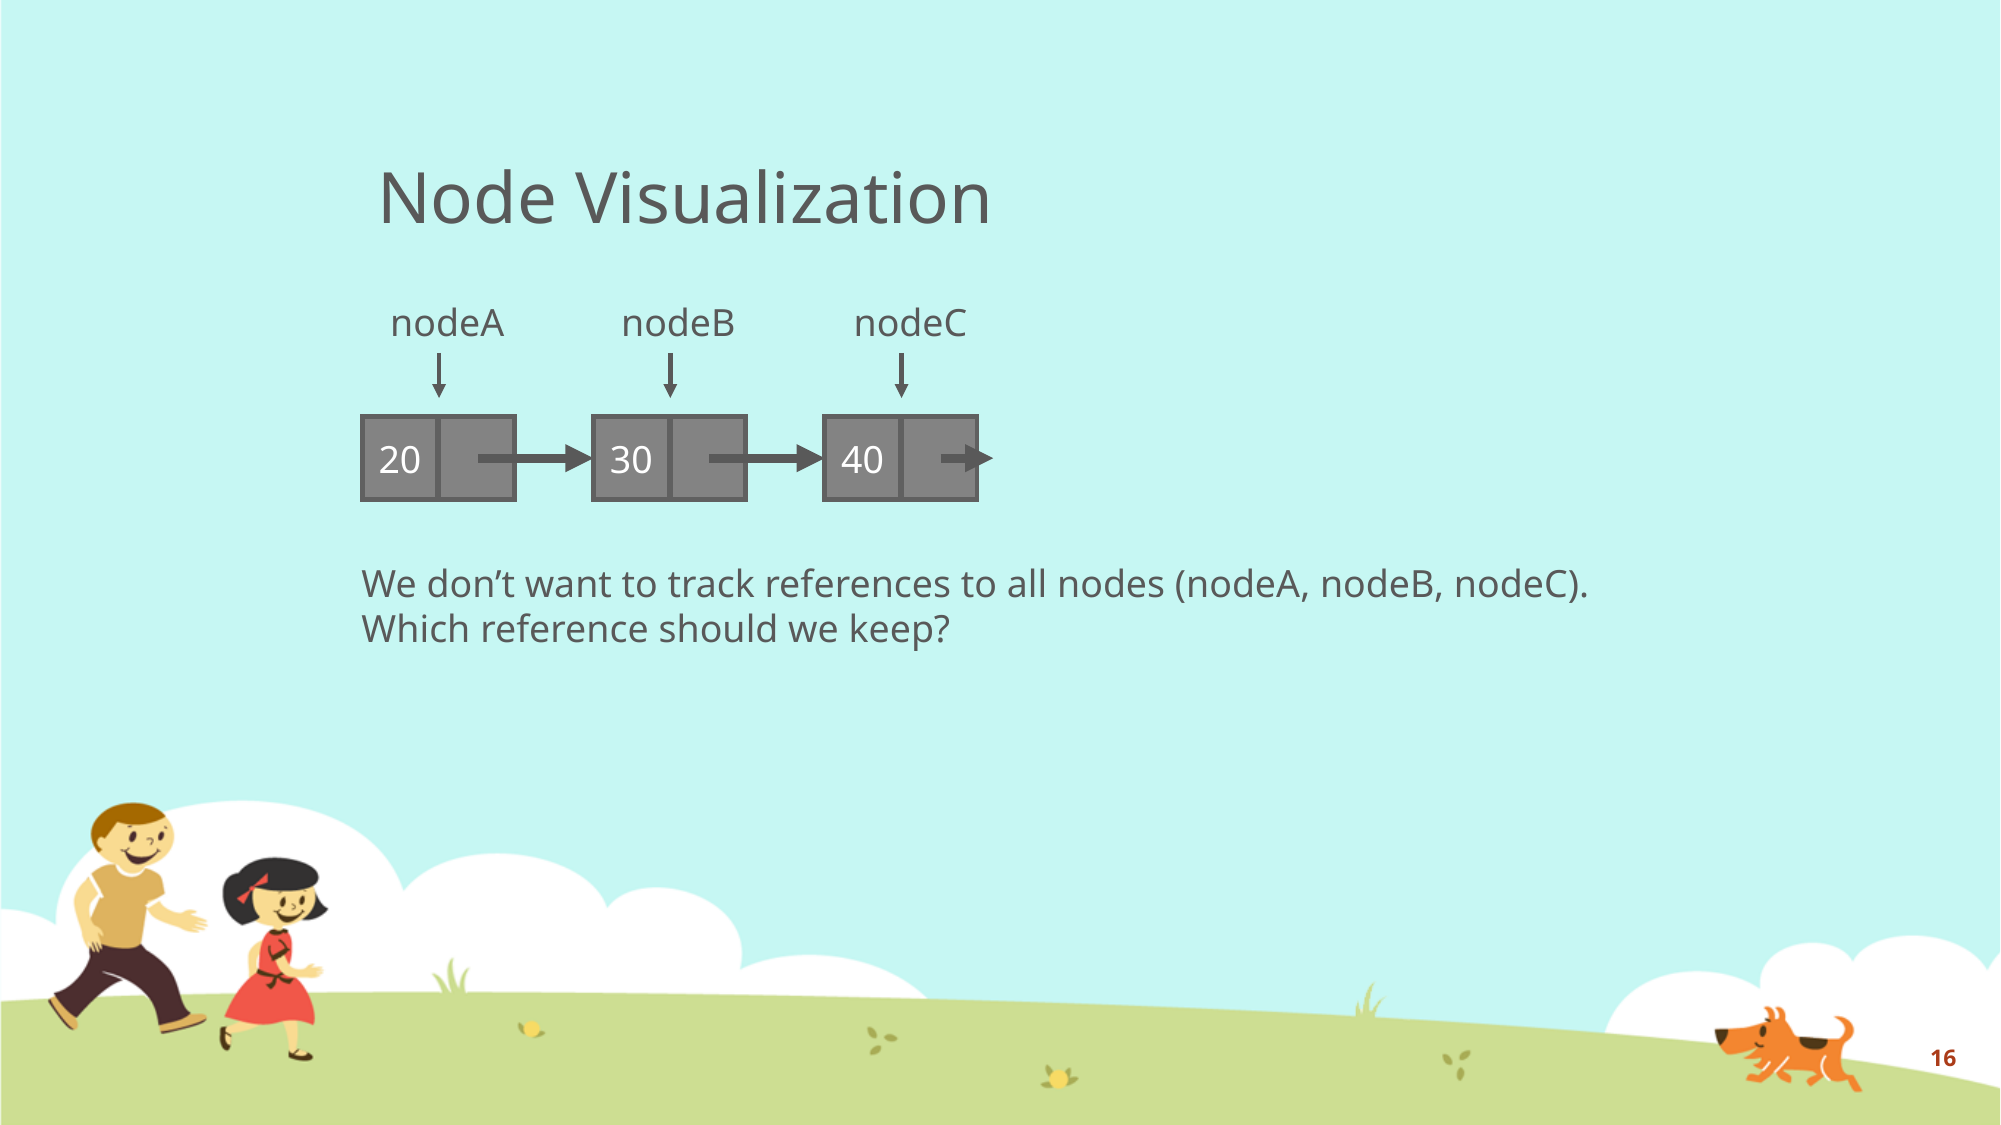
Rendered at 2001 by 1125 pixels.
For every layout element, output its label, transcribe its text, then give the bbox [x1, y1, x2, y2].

title Node Visualization [362, 50, 1900, 247]
text_box nodeA [375, 291, 520, 352]
text_box nodeB [606, 291, 751, 352]
text_box 30 [592, 416, 669, 501]
text_box [669, 416, 747, 501]
text_box We don’t want to track references to all nodes (nodeA, nodeB, nodeC). Which reference should we keep? [346, 552, 1642, 657]
picture [0, 0, 2001, 1125]
text_box [438, 416, 516, 501]
text_box 20 [361, 416, 438, 501]
text_box [900, 416, 978, 501]
slide_number 16 [1899, 1030, 1988, 1088]
text_box nodeC [838, 291, 983, 352]
text_box 40 [824, 416, 900, 501]
